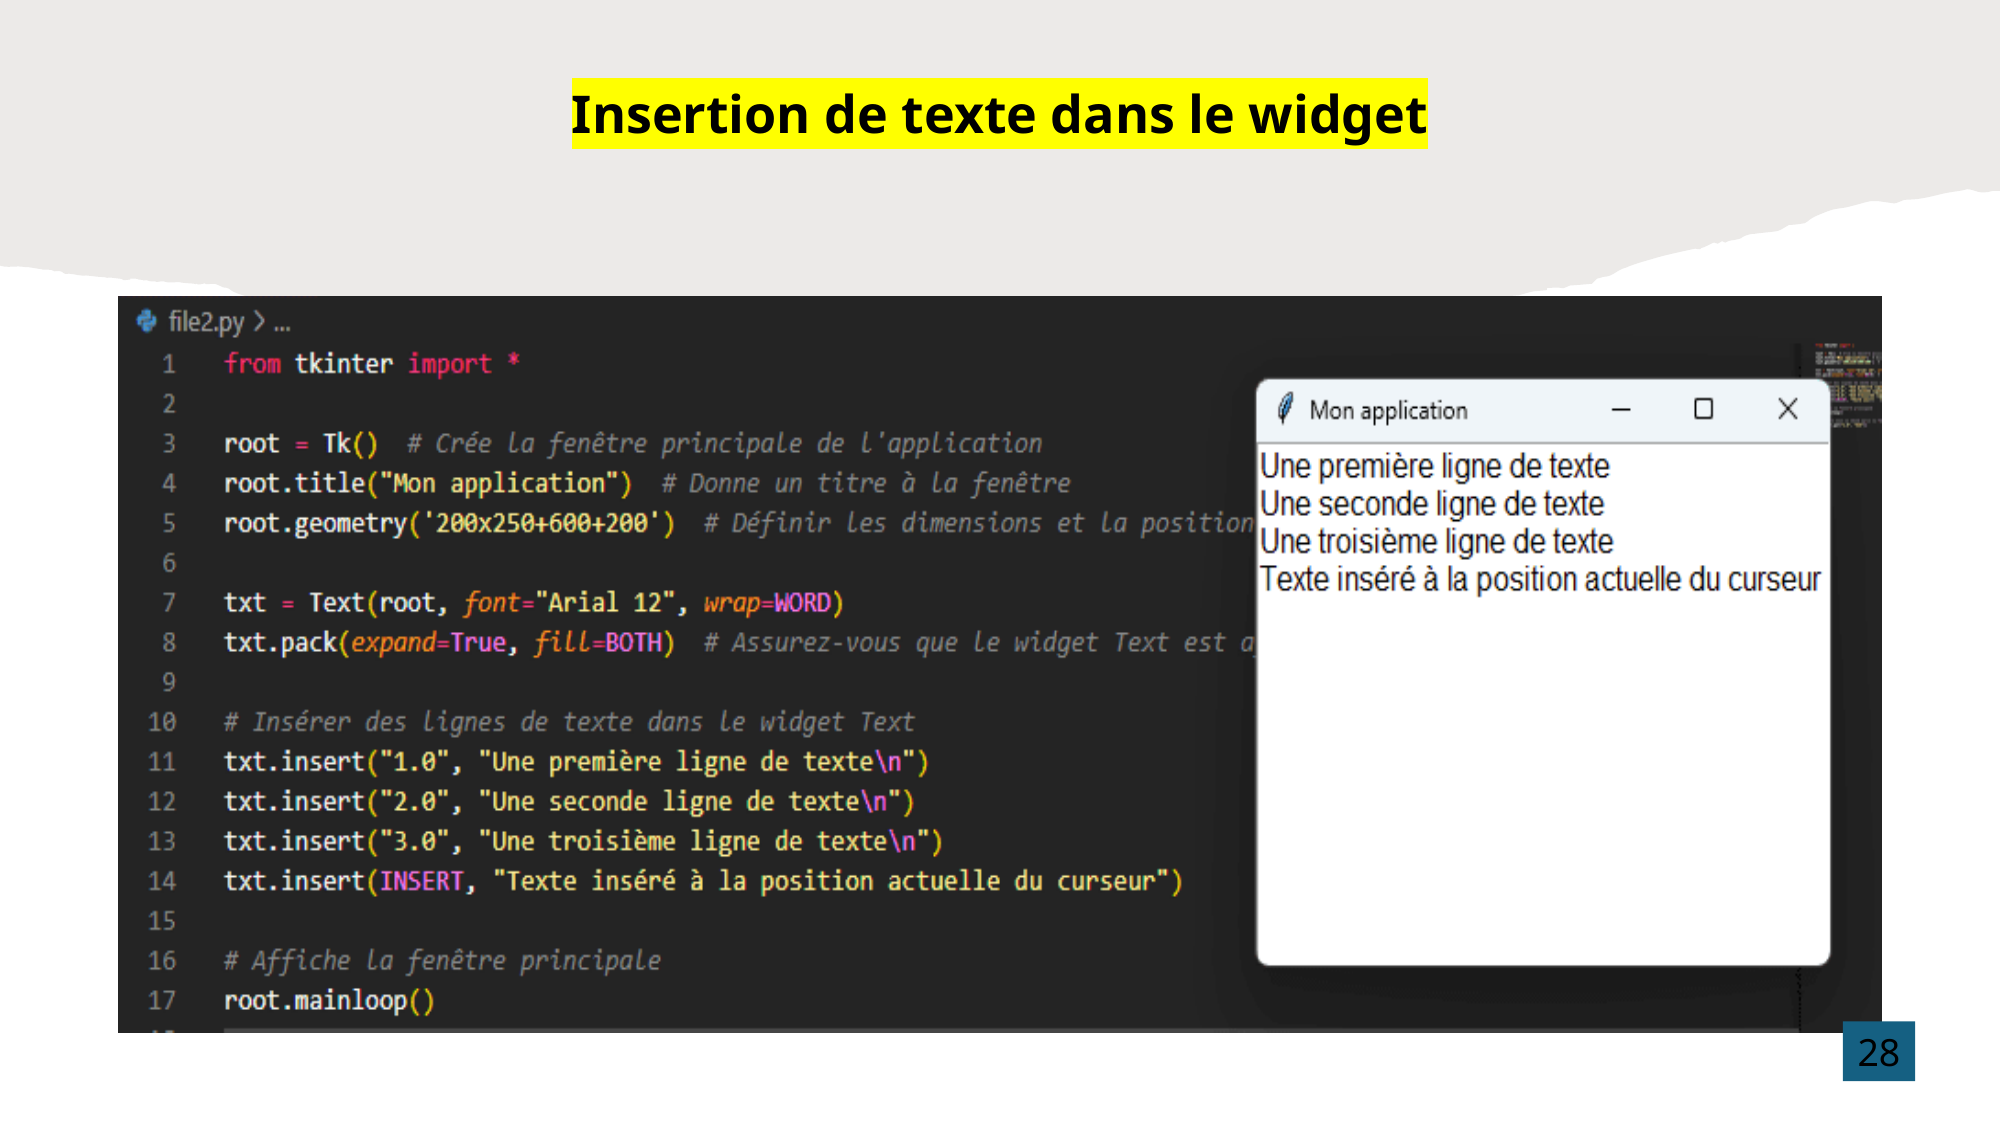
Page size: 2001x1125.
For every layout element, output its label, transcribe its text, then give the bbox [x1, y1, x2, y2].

text_box [0, 191, 2000, 1125]
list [118, 295, 1882, 1033]
text_box 28 [1842, 1021, 1916, 1082]
title Insertion de texte dans le widget [135, 81, 1865, 216]
text_box [0, 0, 2000, 295]
